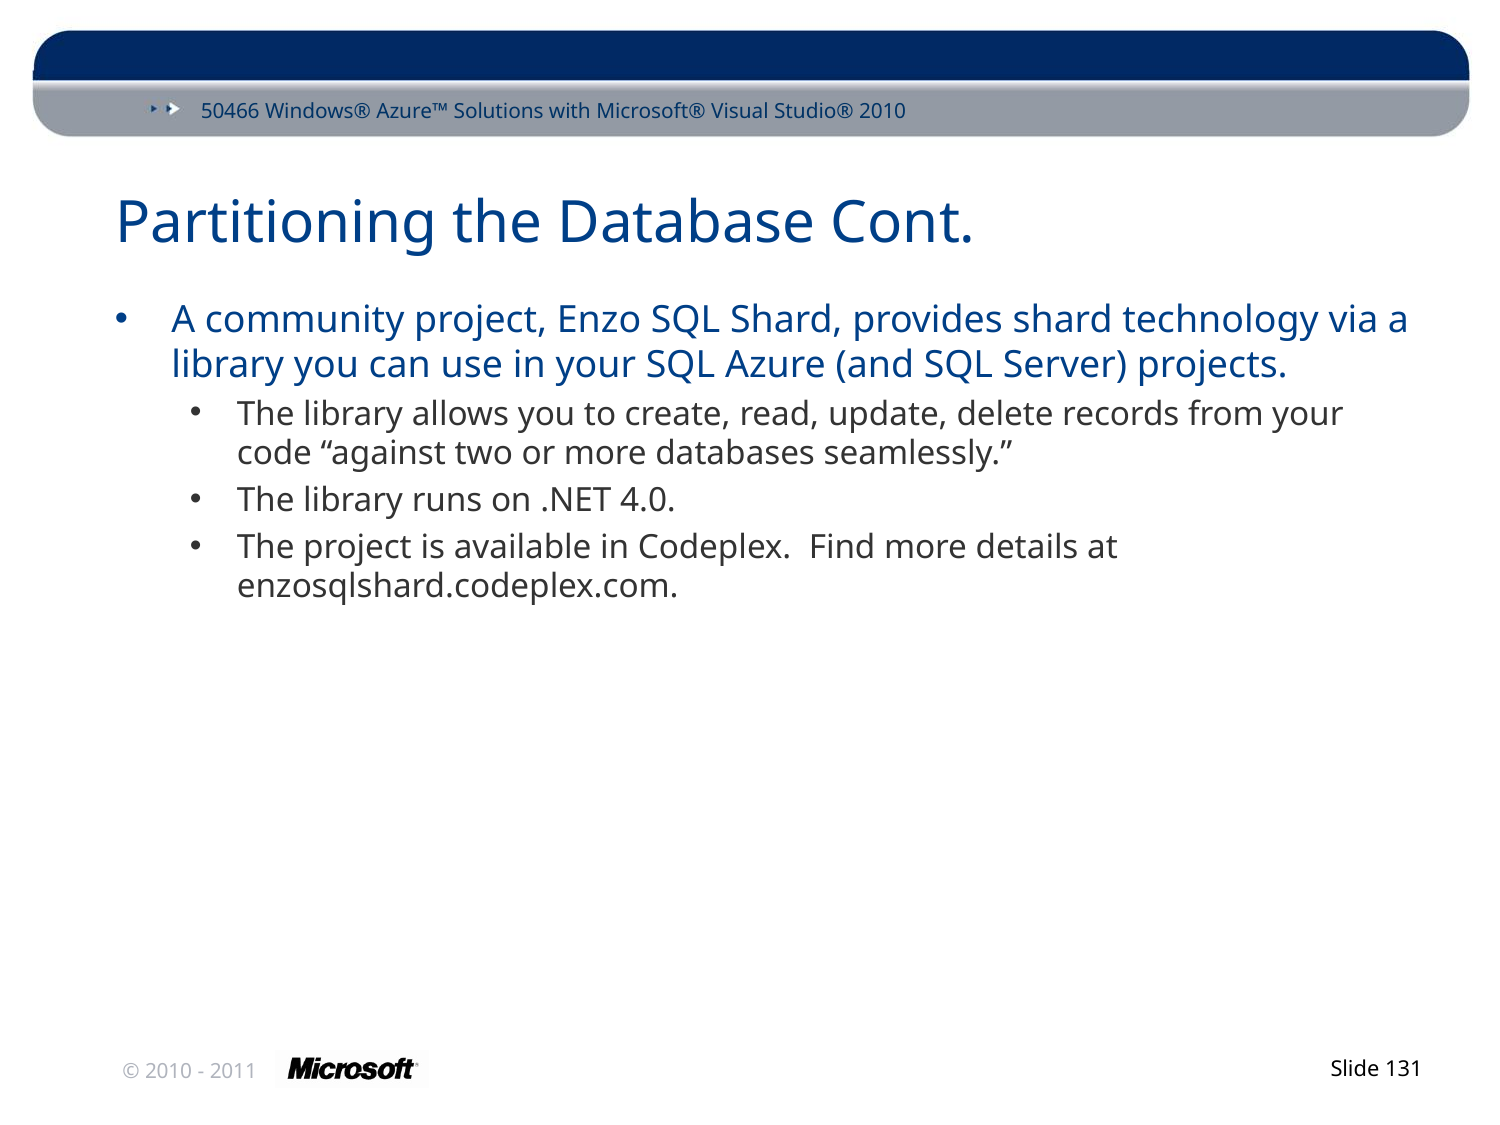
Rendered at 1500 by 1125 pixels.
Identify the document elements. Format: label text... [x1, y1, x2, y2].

title Partitioning the Database Cont. [100, 143, 1433, 262]
picture [275, 1050, 429, 1088]
picture [0, 1, 1500, 159]
list A community project, Enzo SQL Shard, provides shard technology via a library you can use in your SQL Azure (and SQL Server) projects. The library allows you to create, read, update, delete records from your code “against two or more databases seamlessly.” The library runs on .NET 4.0. The project is available in Codeplex. Find more details at enzosqlshard.codeplex.com. [99, 287, 1433, 1025]
